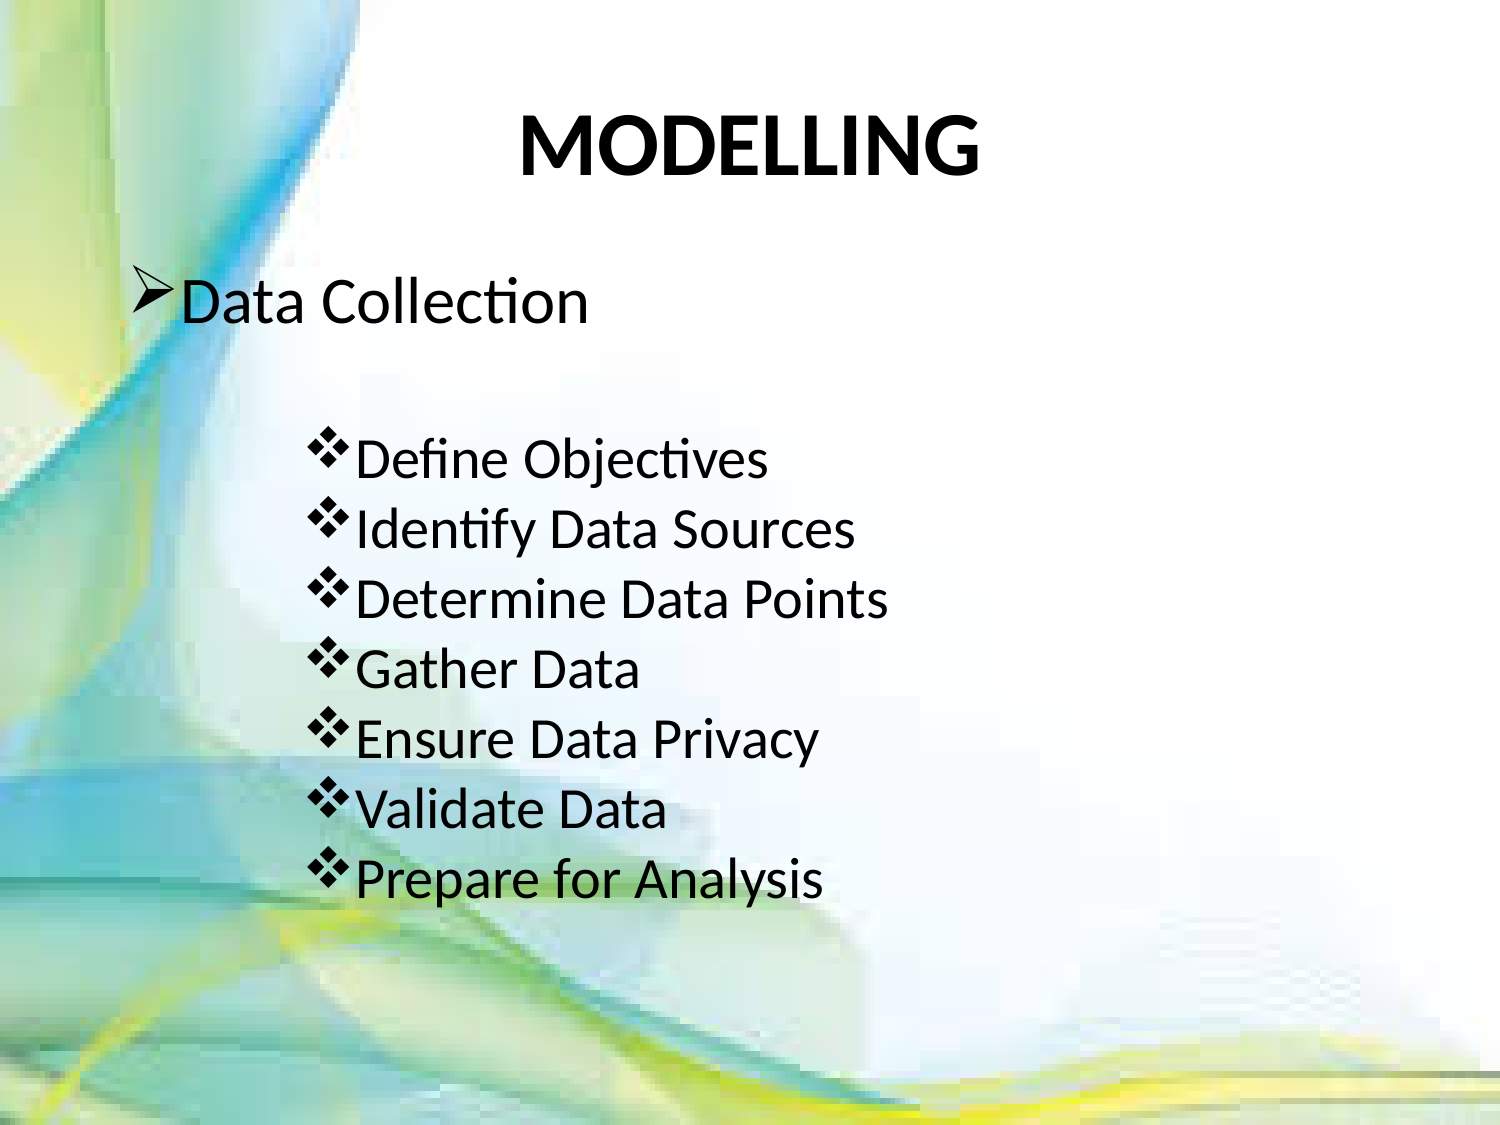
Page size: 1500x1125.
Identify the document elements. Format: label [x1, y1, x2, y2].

list [0, 0, 1500, 1125]
